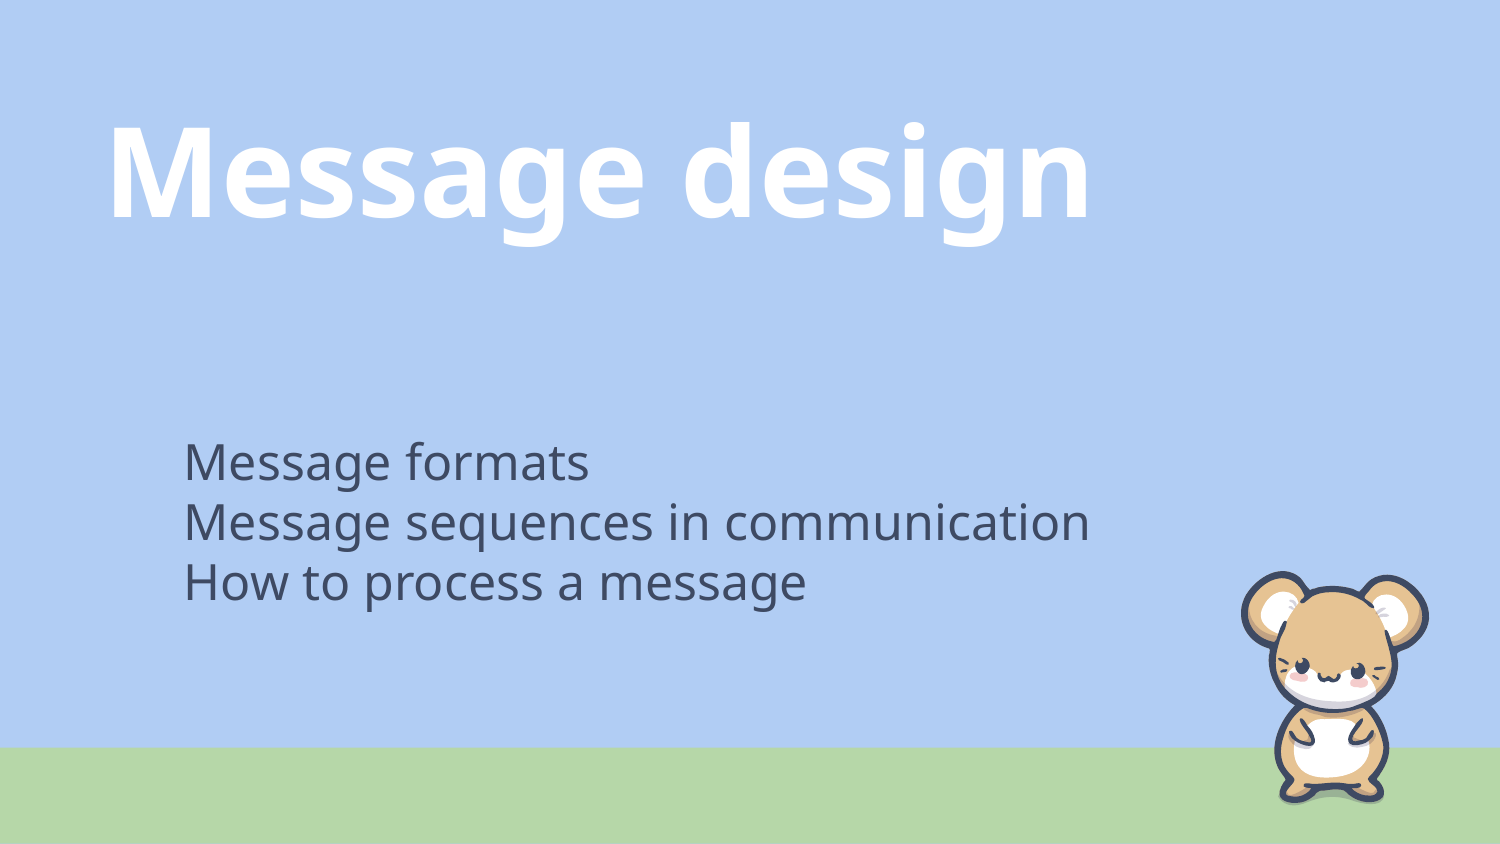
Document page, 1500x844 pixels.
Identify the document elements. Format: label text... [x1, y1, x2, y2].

title Message design [88, 67, 1171, 258]
subtitle Message formats Message sequences in communication How to process a message [112, 415, 1195, 761]
